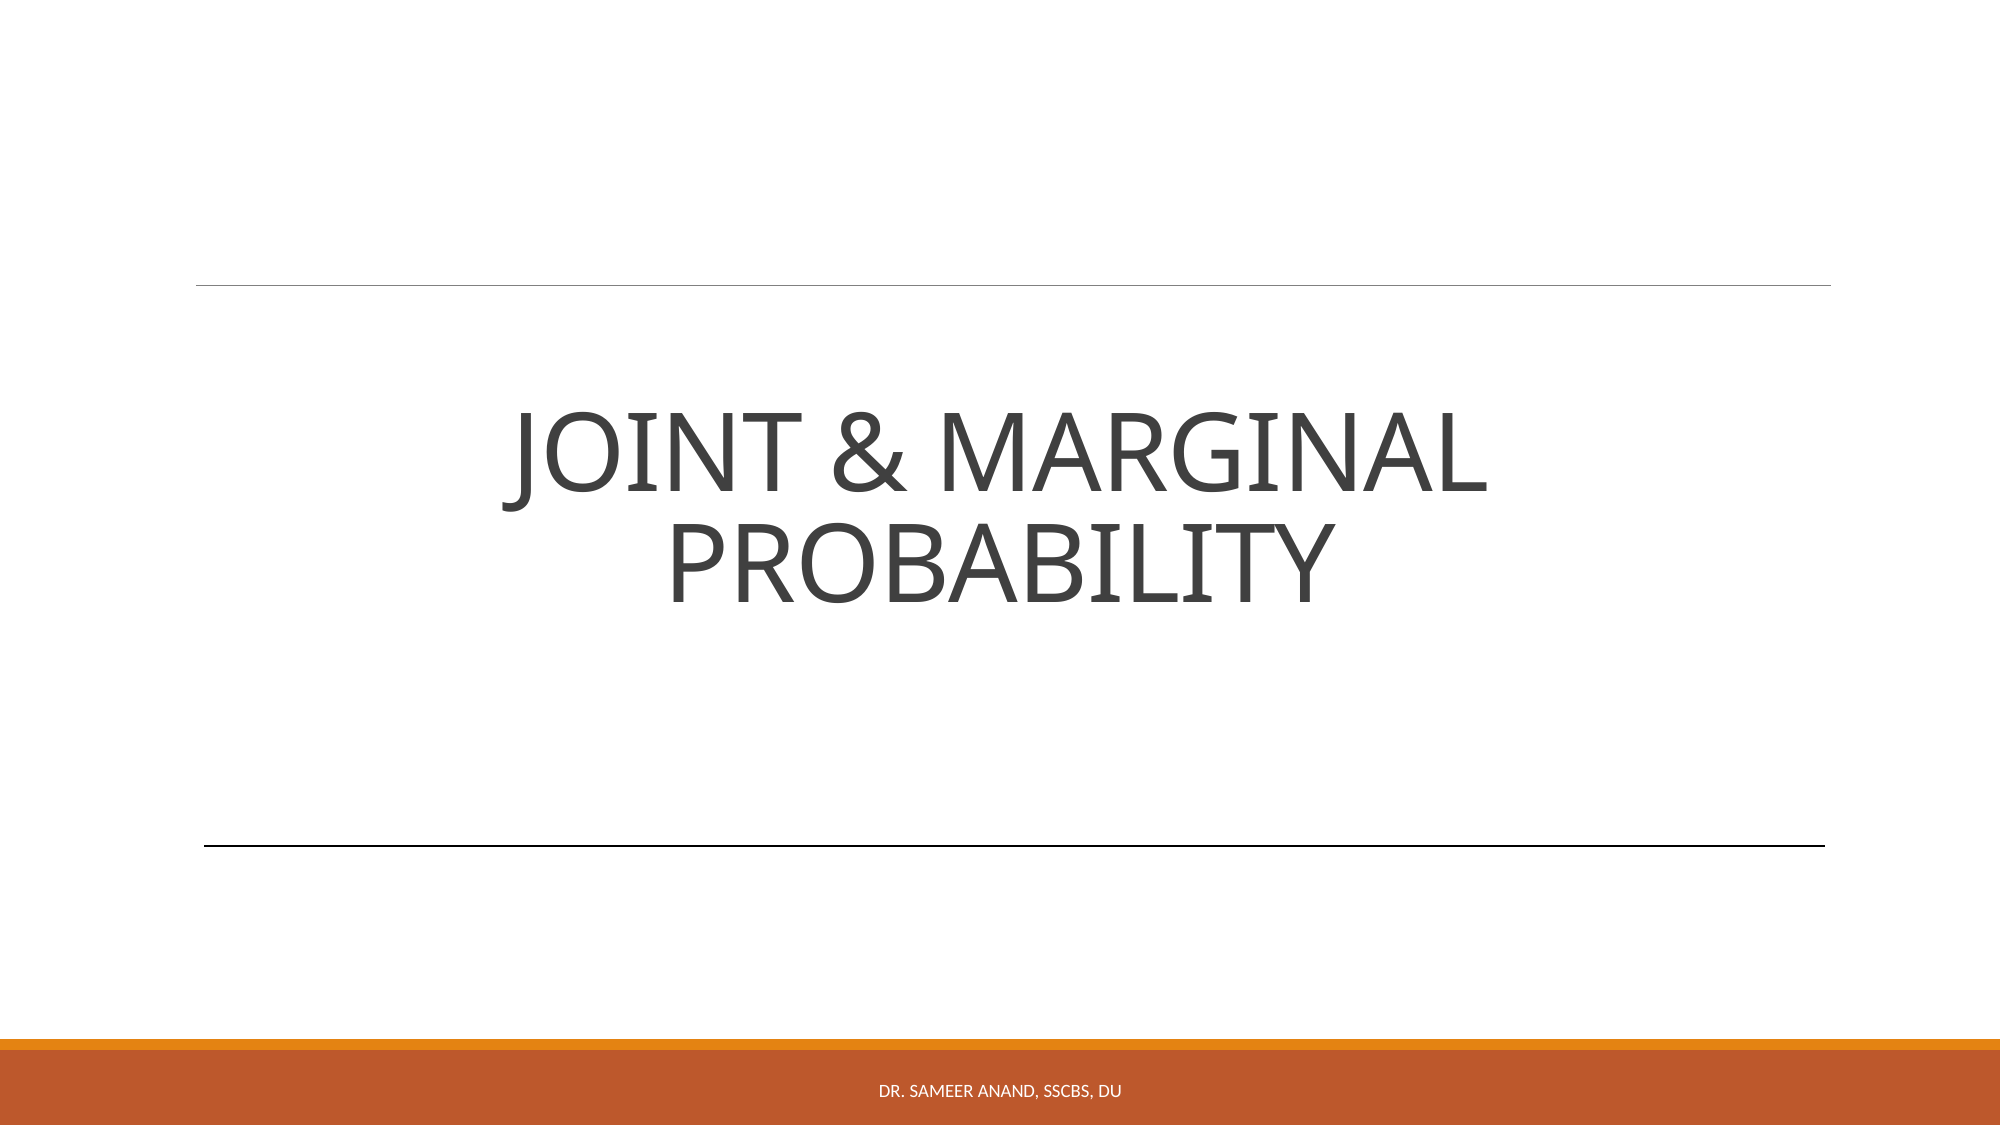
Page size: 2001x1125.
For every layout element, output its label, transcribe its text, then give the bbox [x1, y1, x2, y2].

title JOINT & MARGINAL PROBABILITY [174, 394, 1825, 633]
footer Dr. Sameer Anand, SSCBS, DU [604, 1059, 1396, 1120]
